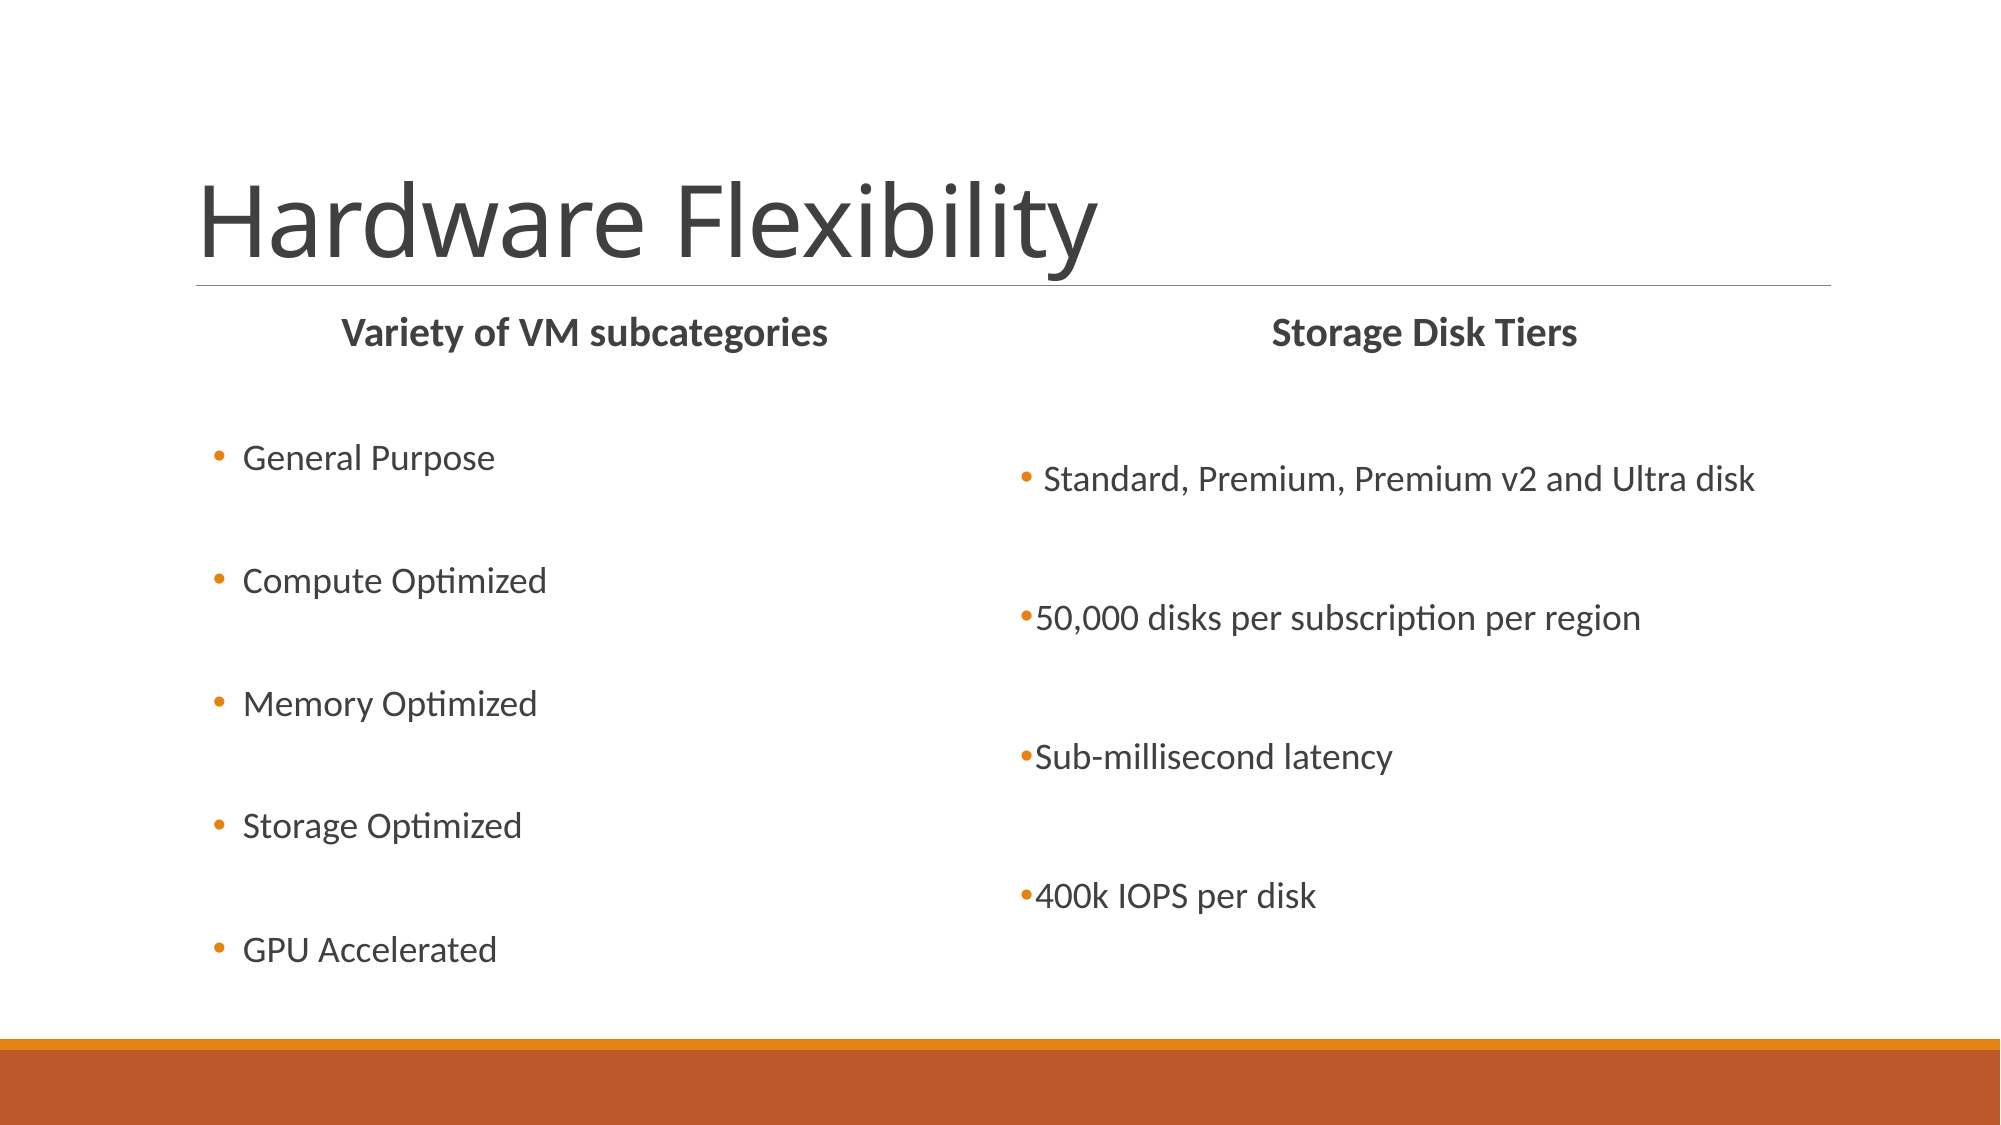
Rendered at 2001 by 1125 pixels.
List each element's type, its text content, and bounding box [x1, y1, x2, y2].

list Variety of VM subcategories General Purpose Compute Optimized Memory Optimized Storage Optimized GPU Accelerated [180, 302, 990, 963]
title Hardware Flexibility [180, 47, 1830, 285]
list Storage Disk Tiers Standard, Premium, Premium v2 and Ultra disk 50,000 disks per subscription per region Sub-millisecond latency 400k IOPS per disk [1020, 302, 1830, 963]
